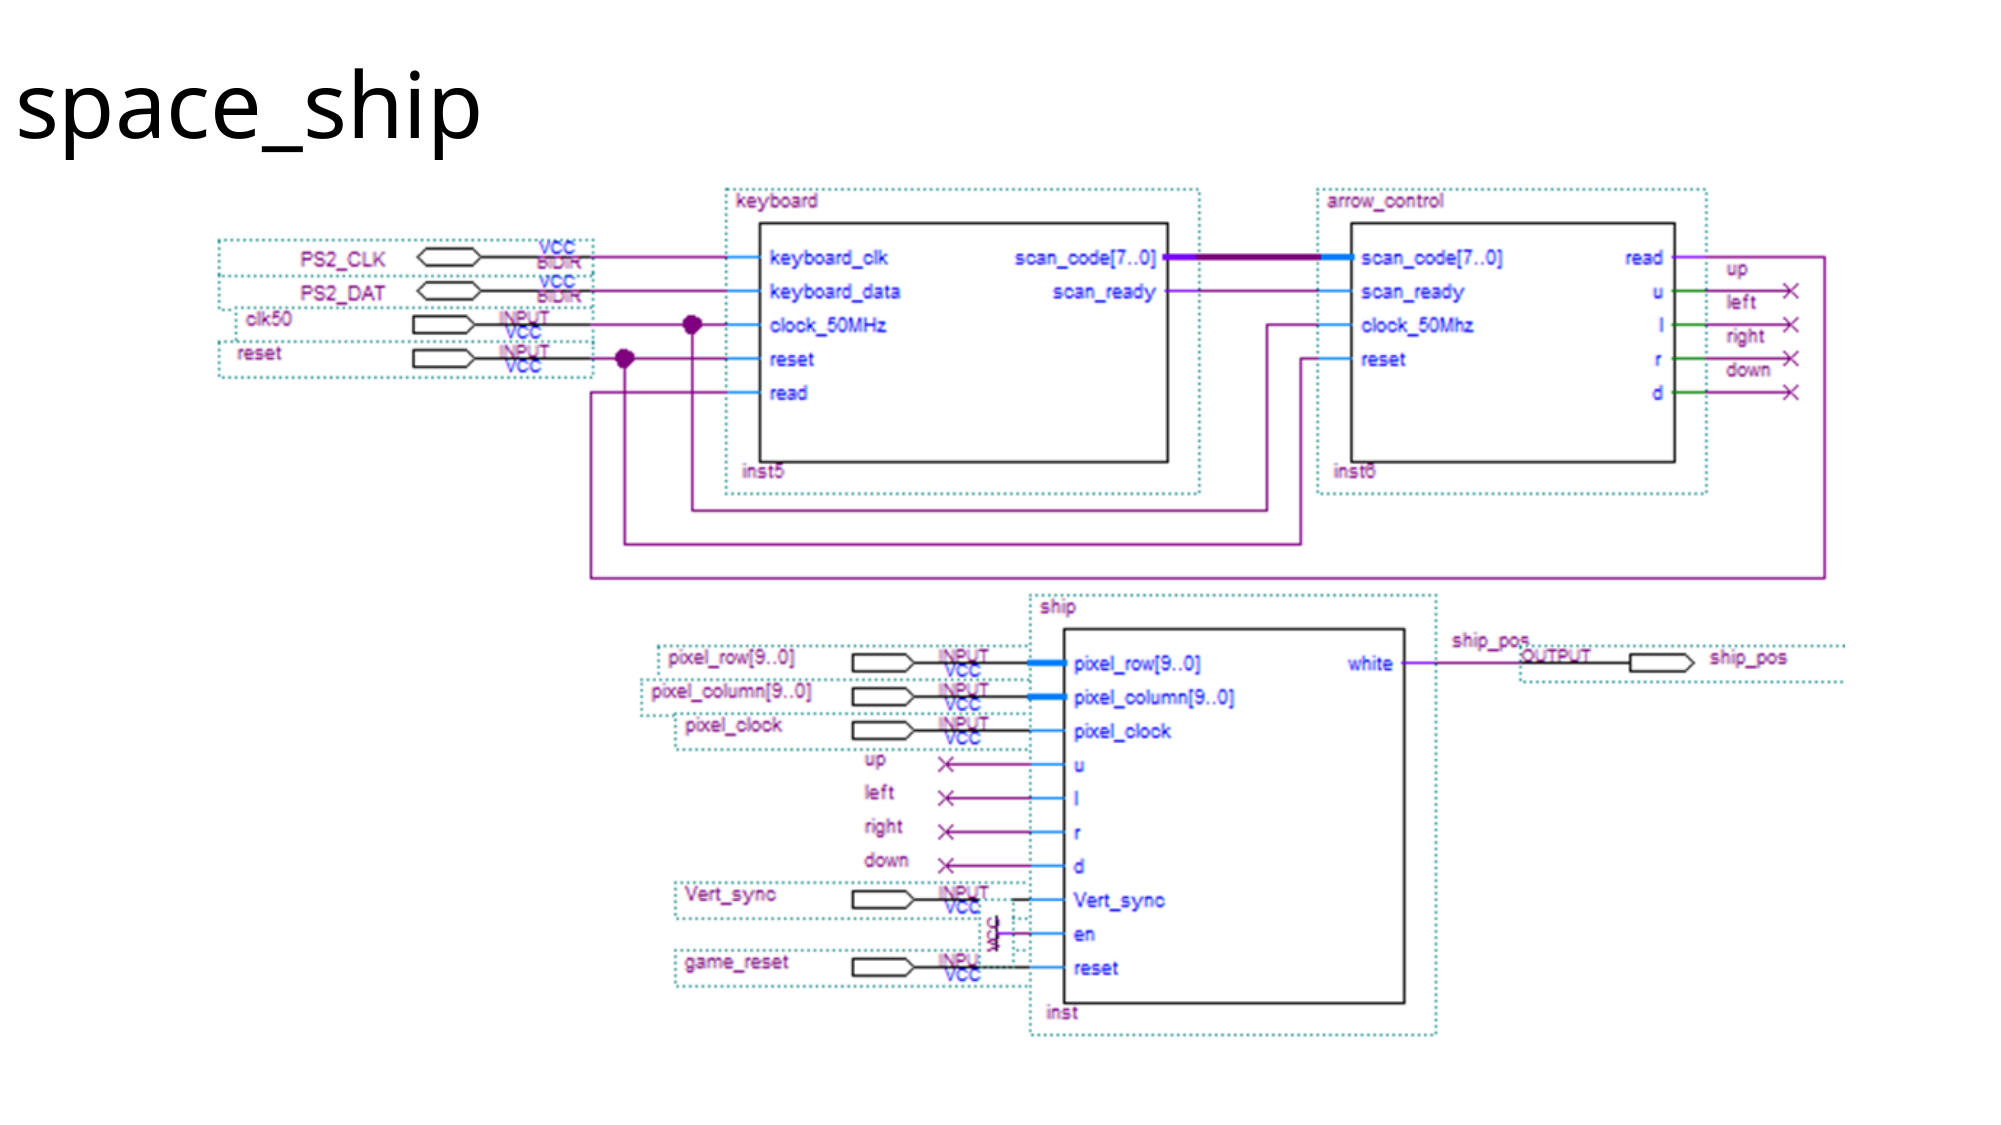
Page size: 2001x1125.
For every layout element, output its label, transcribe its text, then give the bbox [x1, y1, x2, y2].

title space_ship [0, 0, 1725, 218]
picture [212, 178, 1845, 1051]
